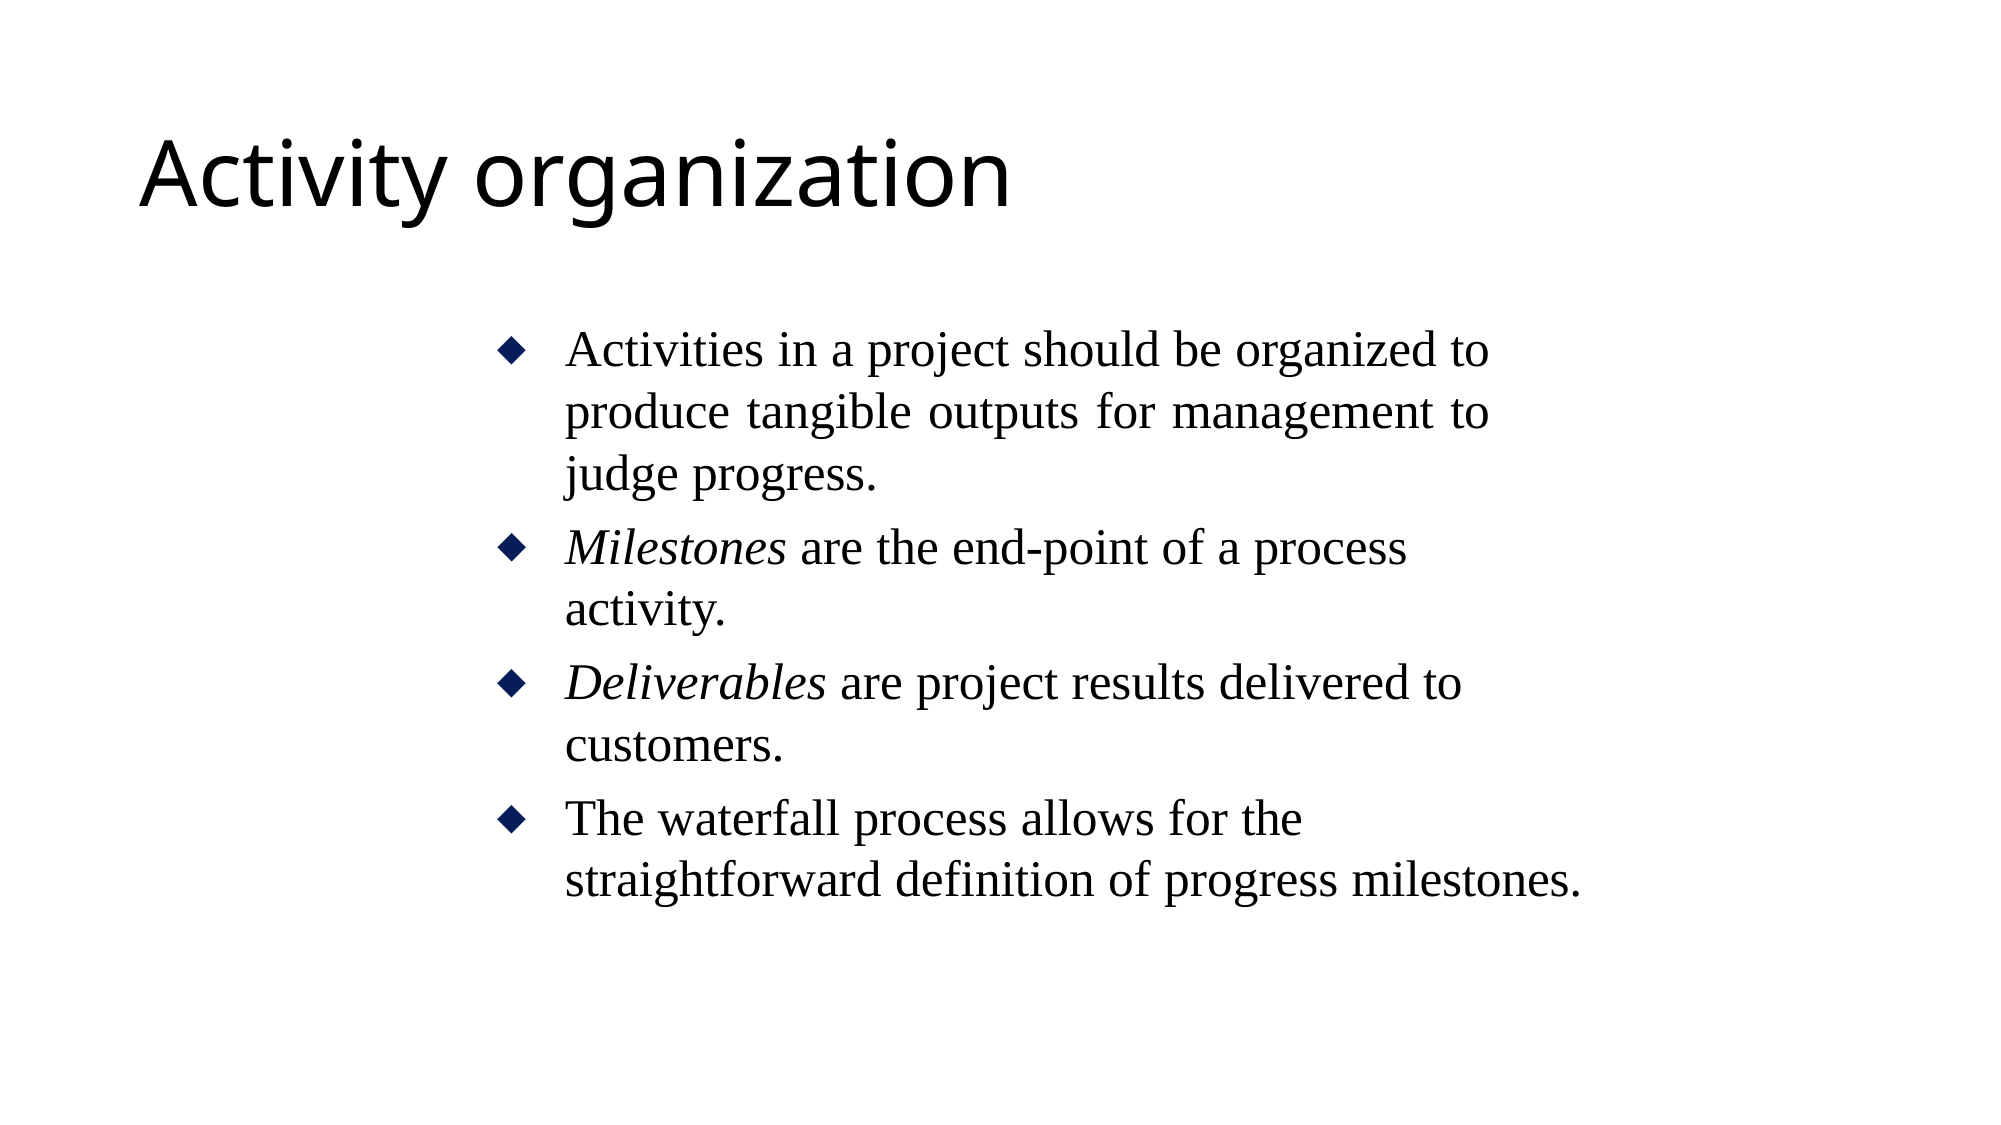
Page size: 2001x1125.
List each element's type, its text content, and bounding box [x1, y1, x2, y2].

title Activity organization [137, 73, 1863, 264]
text_box Activities in a project should be organized to produce tangible outputs for management to judge progress. Milestones are the end-point of a process activity. Deliverables are project results delivered to customers. The waterfall process allows for the straightforward definition of progress milestones. [495, 313, 1589, 908]
